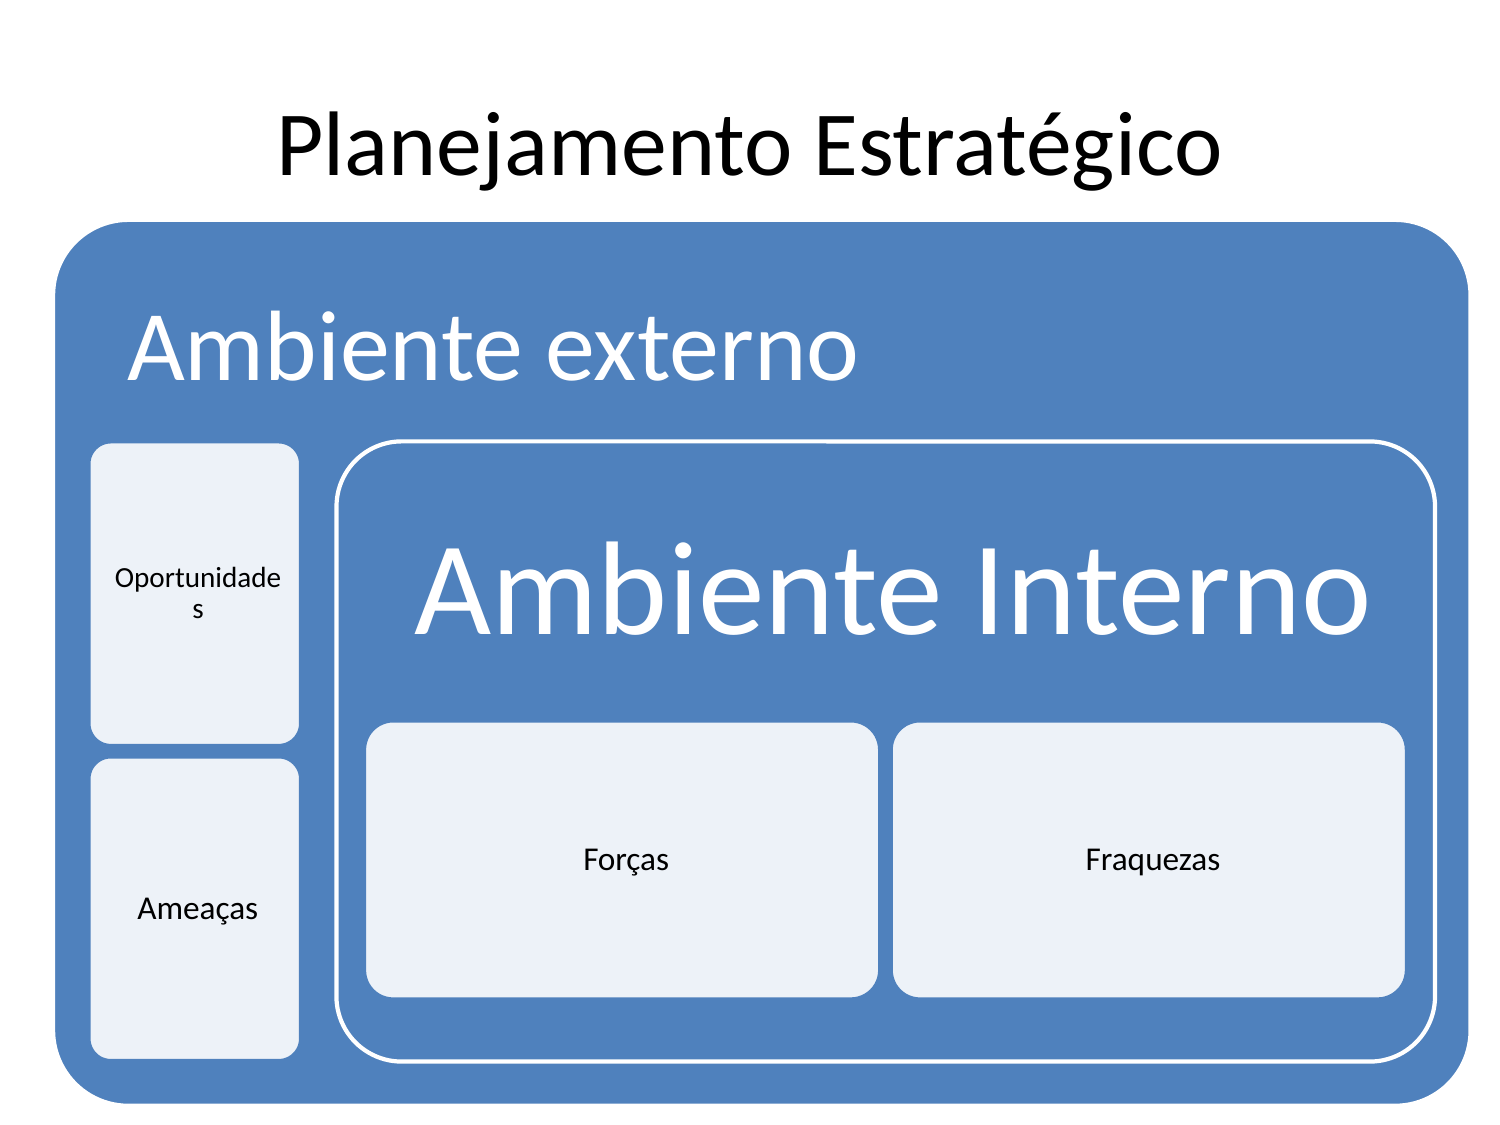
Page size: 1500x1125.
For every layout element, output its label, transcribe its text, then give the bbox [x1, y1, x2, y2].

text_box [52, 219, 1471, 1107]
title Planejamento Estratégico [75, 45, 1425, 218]
